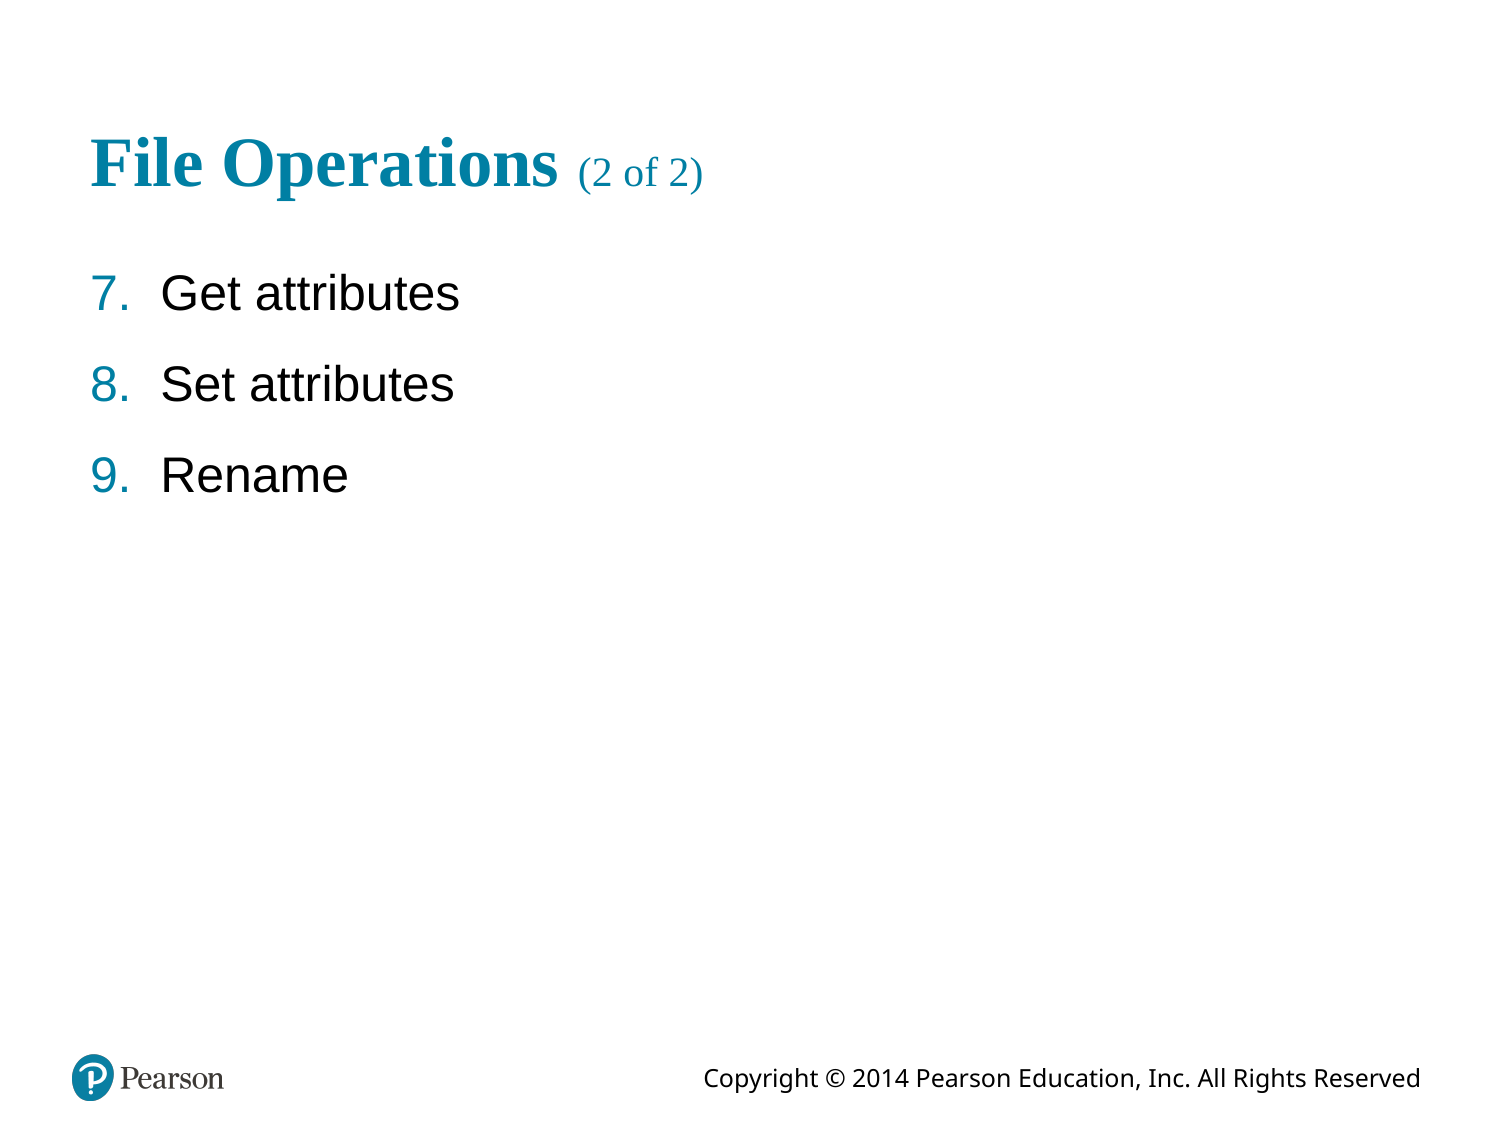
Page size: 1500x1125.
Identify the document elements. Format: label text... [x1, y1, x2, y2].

title File Operations (2 of 2) [75, 35, 1425, 216]
picture [72, 1054, 88, 1070]
picture [80, 1063, 106, 1088]
picture [98, 1054, 224, 1101]
list Get attributes Set attributes Rename [75, 245, 1425, 1054]
picture [72, 1087, 83, 1101]
